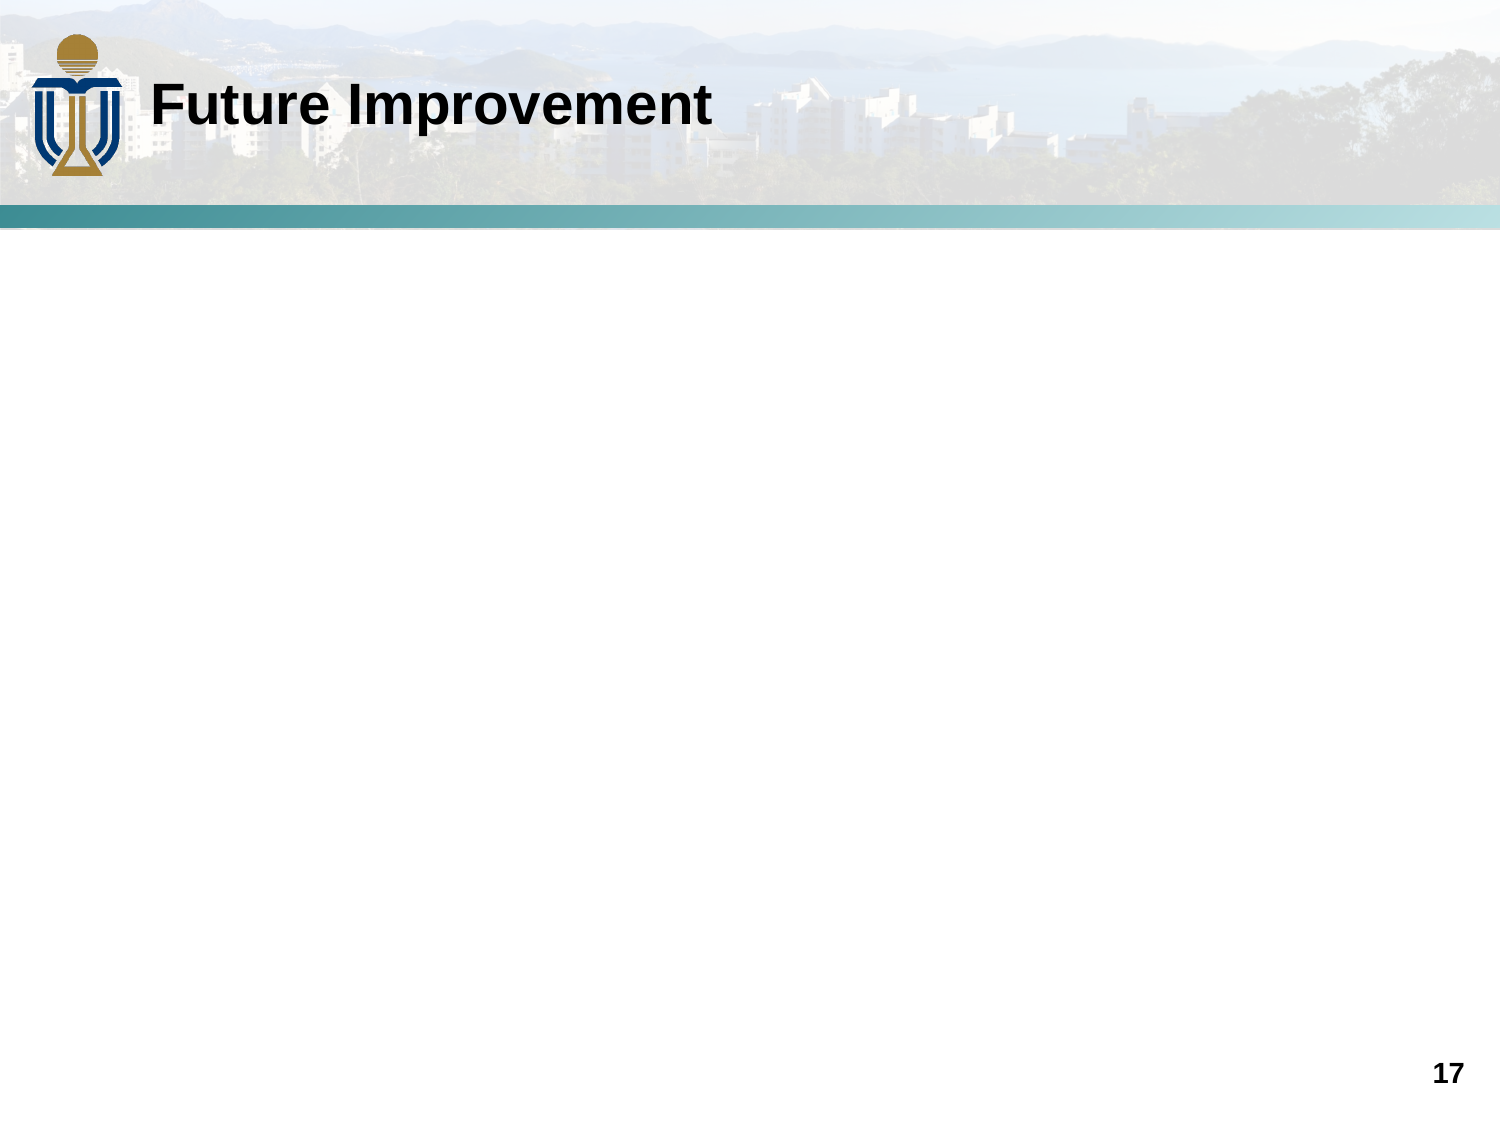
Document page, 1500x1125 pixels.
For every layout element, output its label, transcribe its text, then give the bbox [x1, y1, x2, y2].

slide_number 17 [1086, 1046, 1480, 1125]
title Future Improvement [135, 7, 1446, 195]
picture [30, 33, 124, 177]
